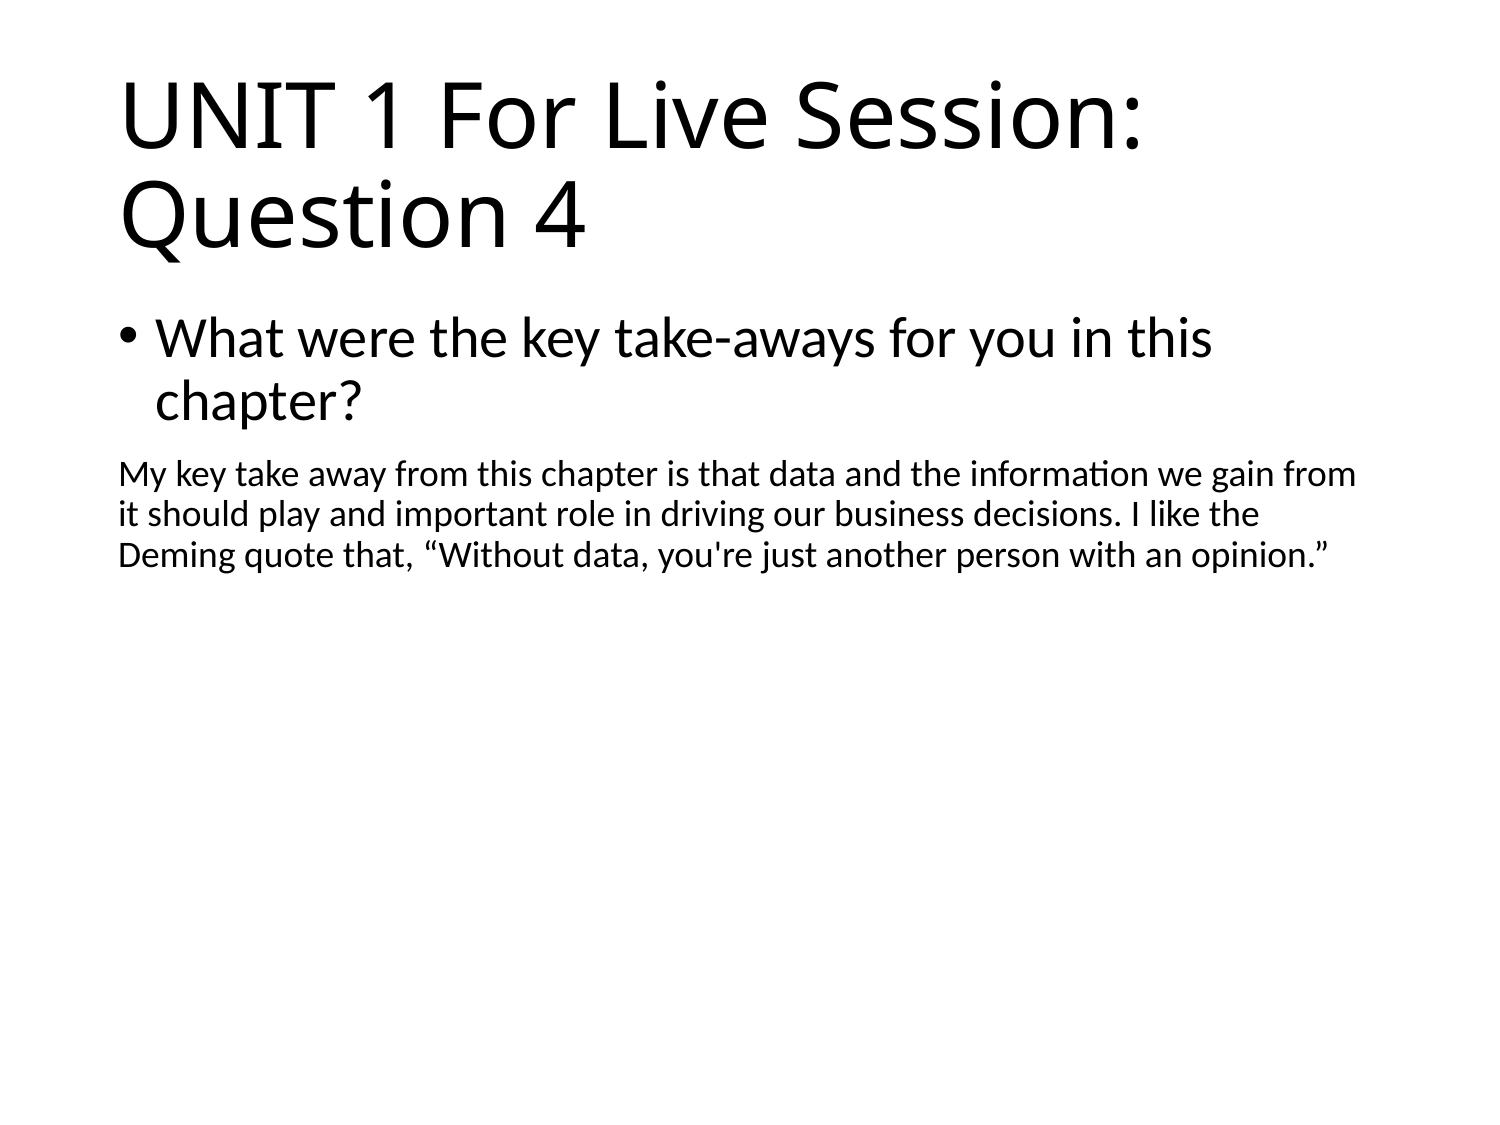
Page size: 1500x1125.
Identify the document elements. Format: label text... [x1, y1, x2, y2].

title UNIT 1 For Live Session: Question 4 [103, 59, 1397, 278]
list What were the key take-aways for you in this chapter? My key take away from this chapter is that data and the information we gain from it should play and important role in driving our business decisions. I like the Deming quote that, “Without data, you're just another person with an opinion.” [103, 299, 1397, 1014]
